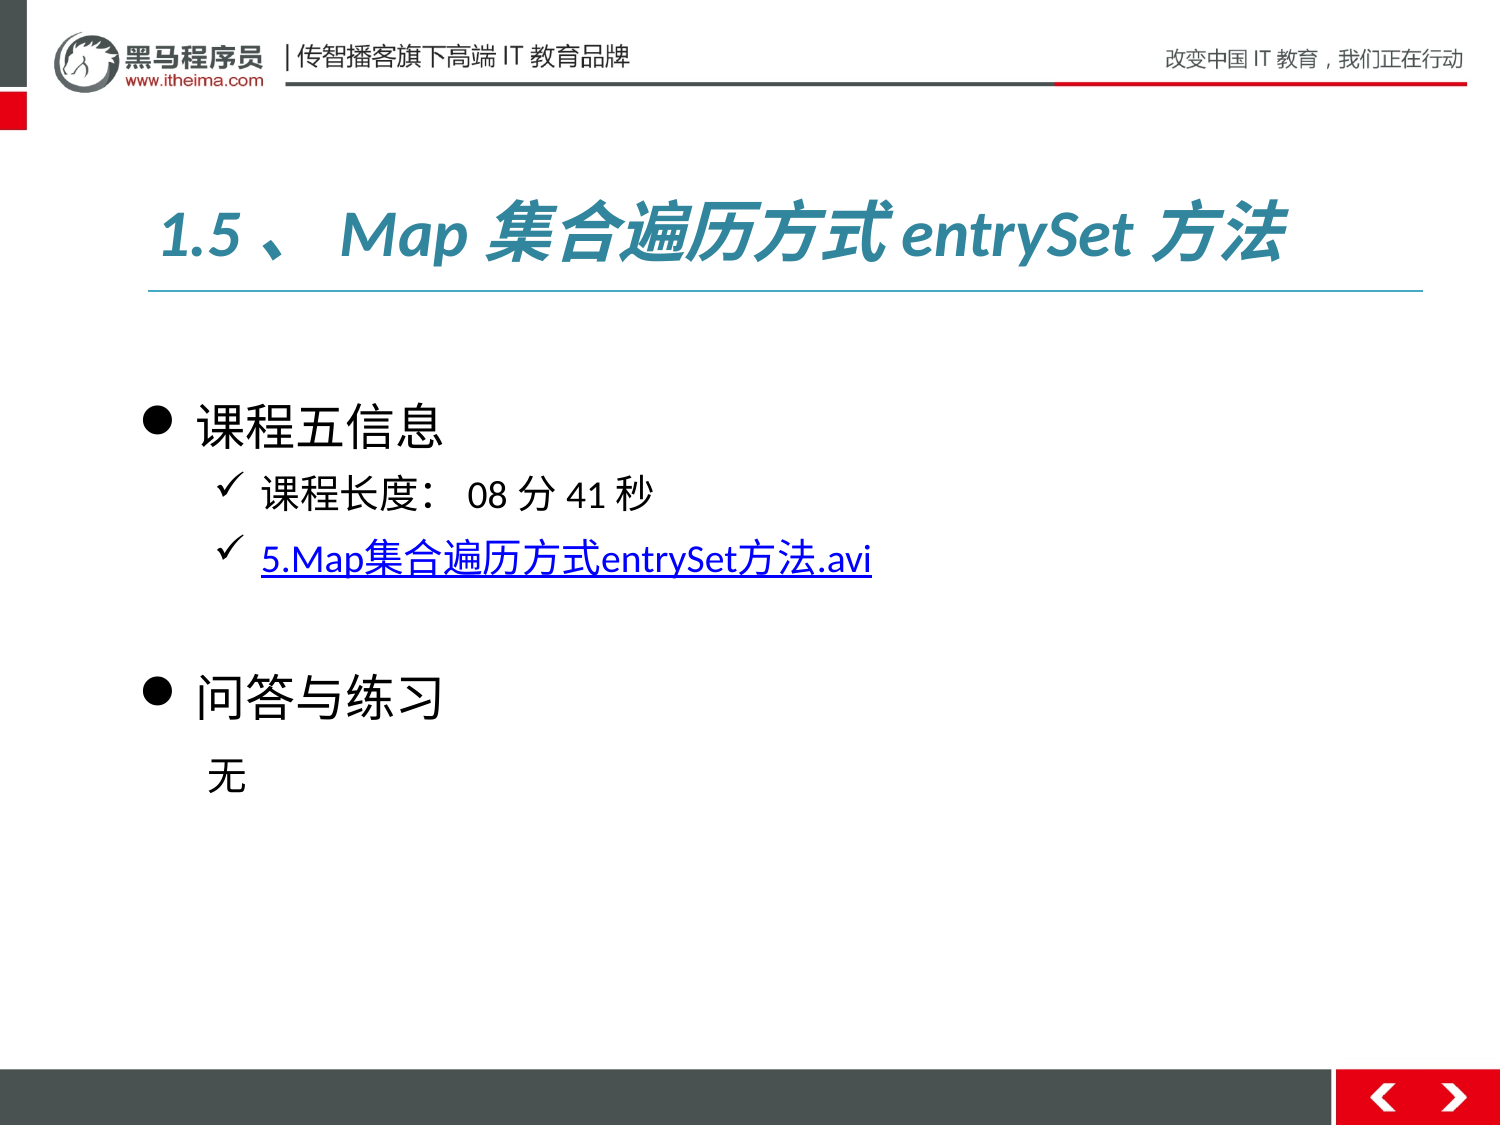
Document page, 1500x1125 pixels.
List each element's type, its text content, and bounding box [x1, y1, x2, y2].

picture [0, 0, 1500, 1125]
text_box 课程五信息 课程长度：08分41秒 5.Map集合遍历方式entrySet方法.avi 问答与练习 无 [123, 315, 1387, 1024]
text_box 1.5、Map集合遍历方式entrySet方法 [88, 101, 1351, 338]
